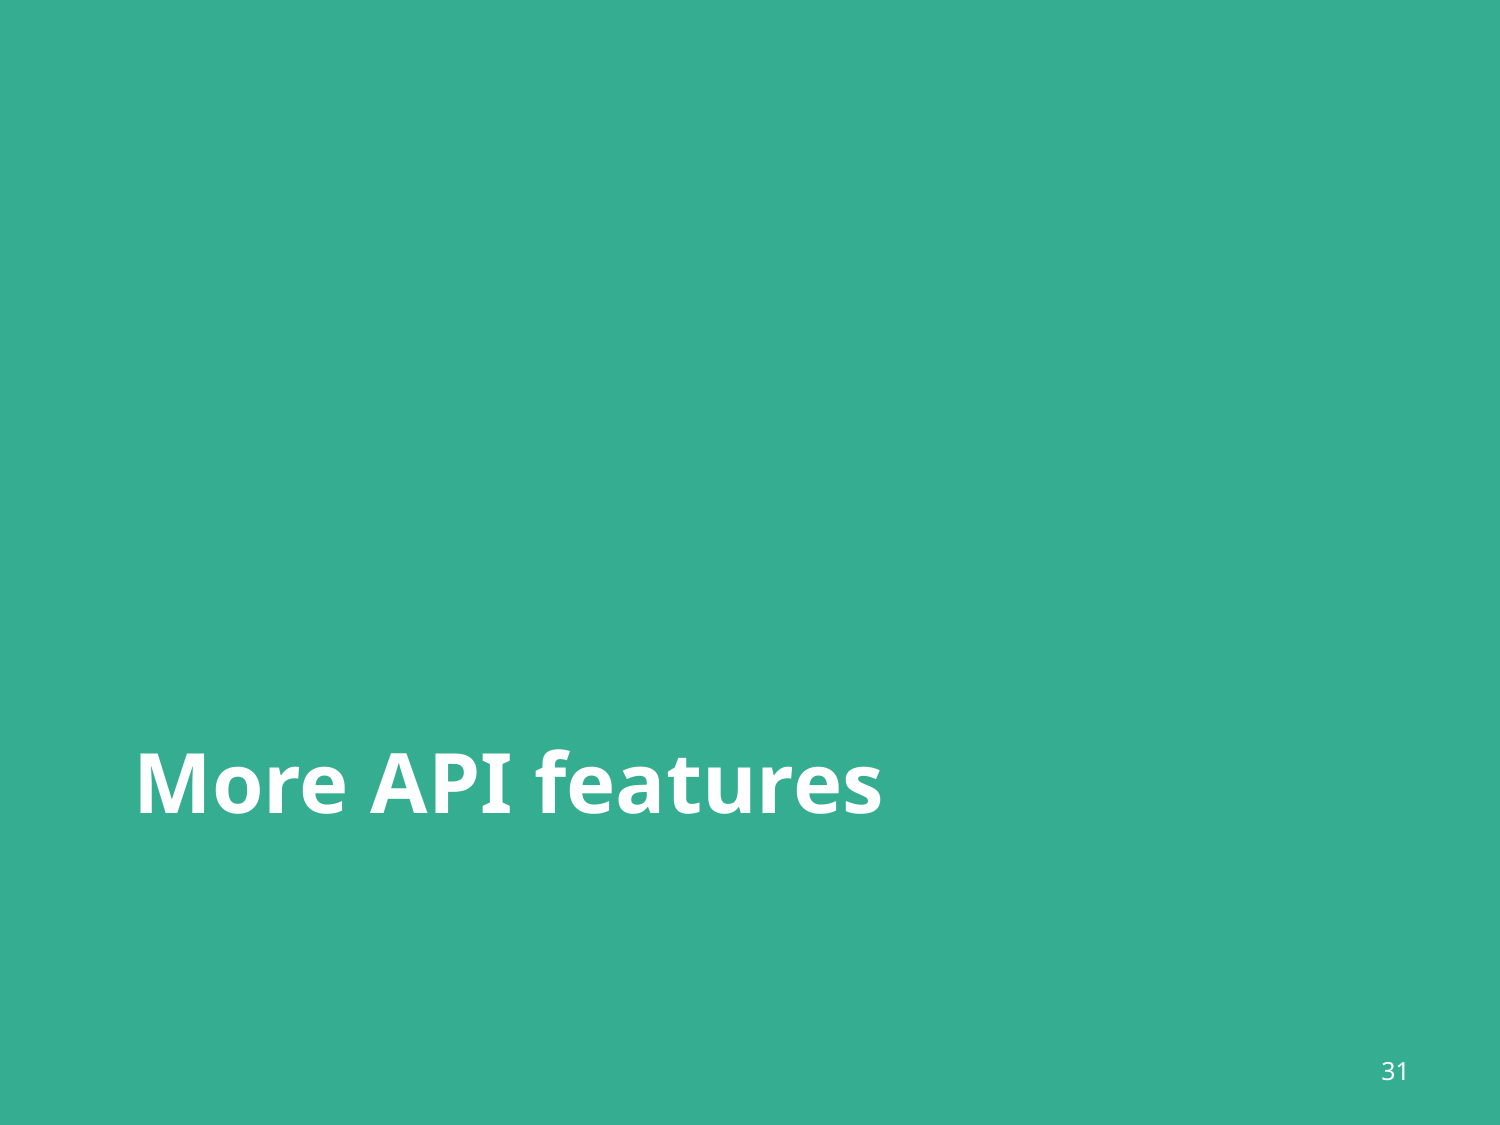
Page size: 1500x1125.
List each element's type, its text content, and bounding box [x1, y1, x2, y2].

slide_number 31 [1074, 1042, 1425, 1103]
title More API features [118, 722, 1394, 947]
